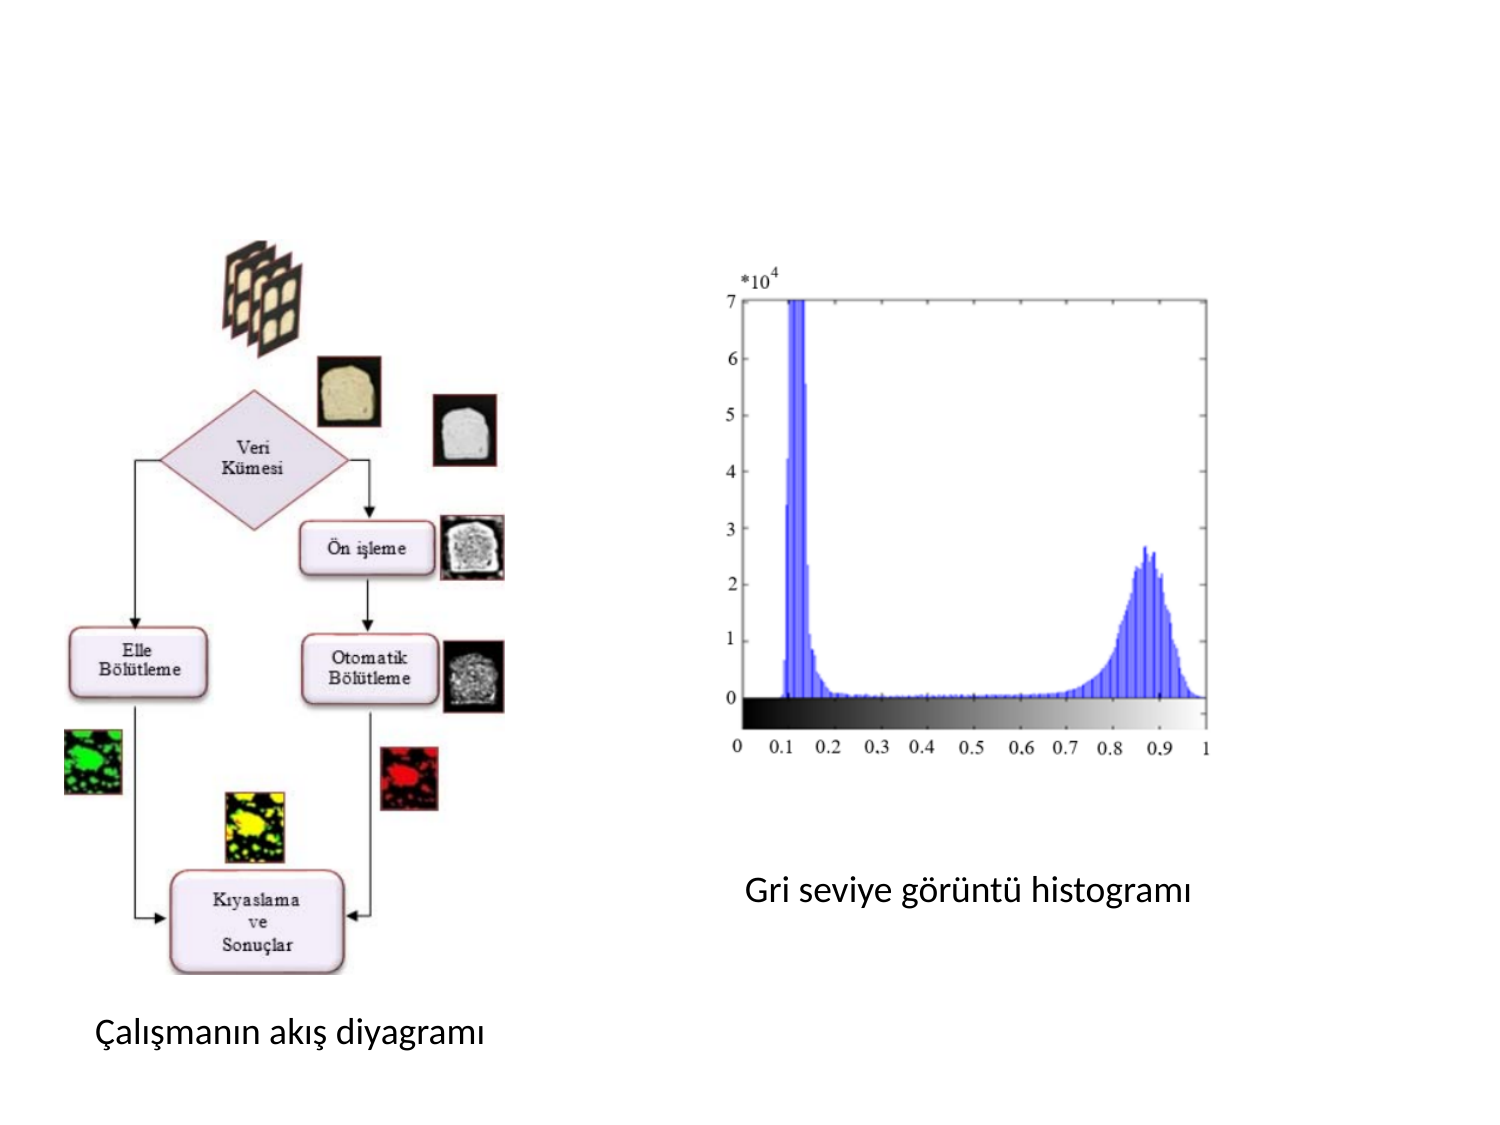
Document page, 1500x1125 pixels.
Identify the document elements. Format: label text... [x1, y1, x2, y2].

text_box Çalışmanın akış diyagramı [71, 999, 501, 1060]
text_box Gri seviye görüntü histogramı [730, 857, 1216, 918]
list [64, 231, 506, 975]
picture [714, 255, 1219, 771]
